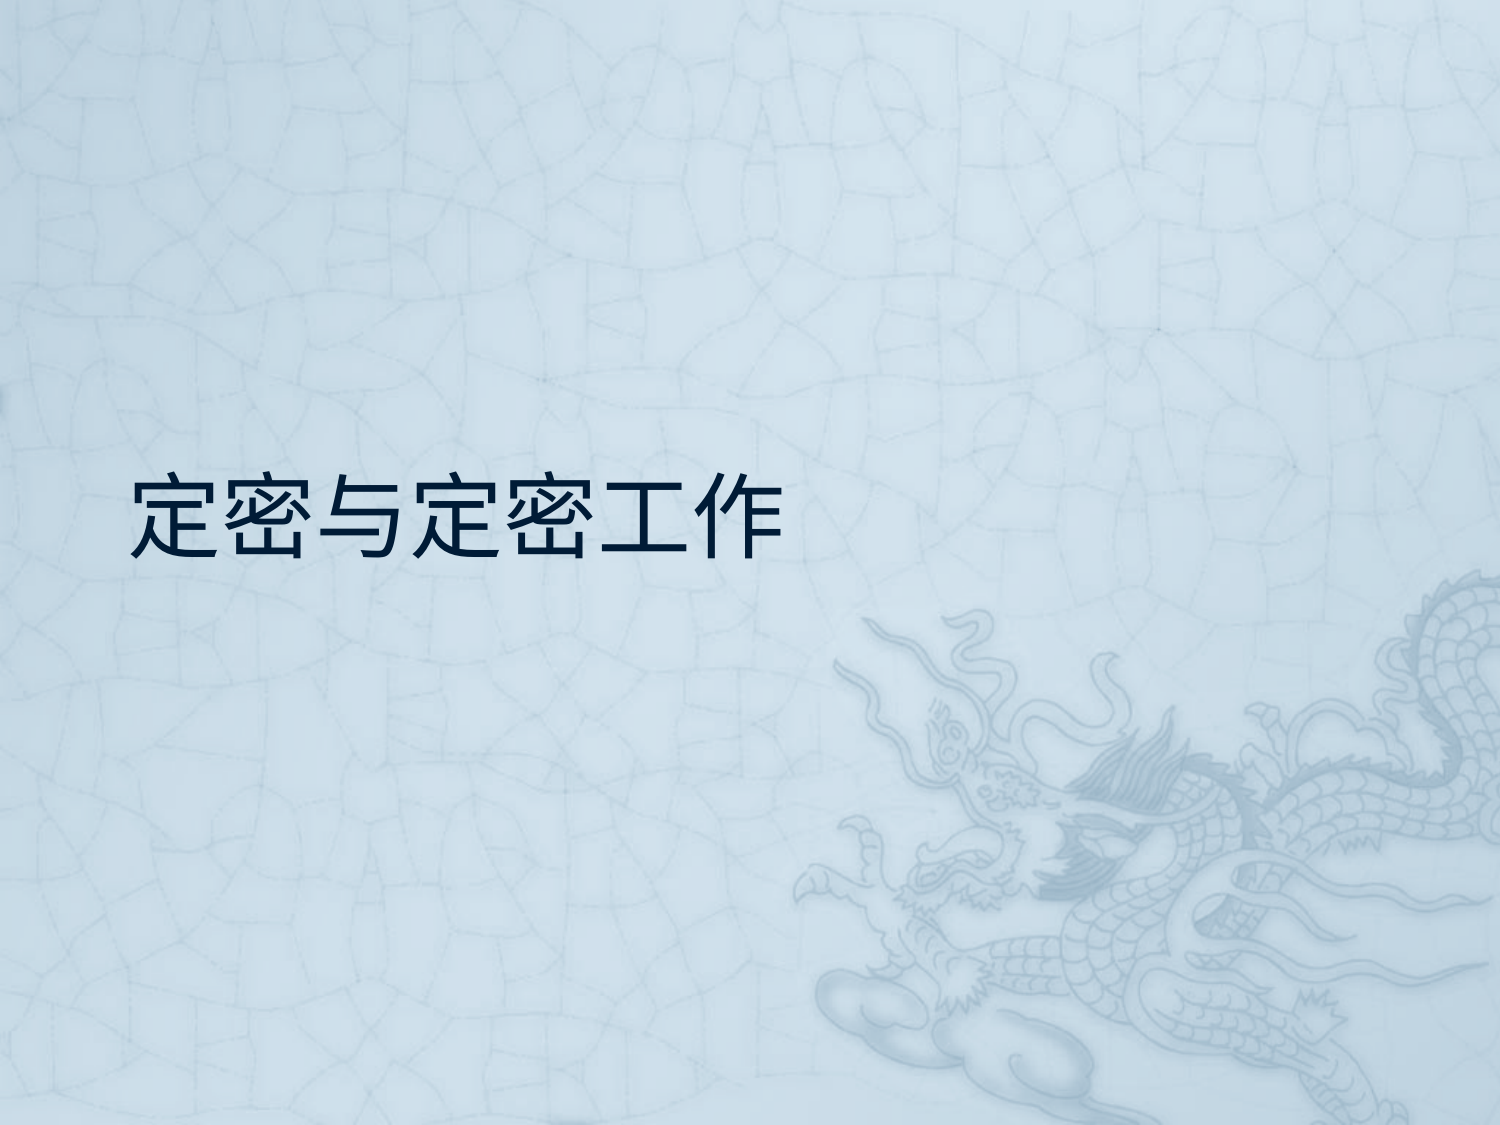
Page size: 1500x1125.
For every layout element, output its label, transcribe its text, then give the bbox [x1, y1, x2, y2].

title 定密与定密工作 [112, 336, 1388, 578]
